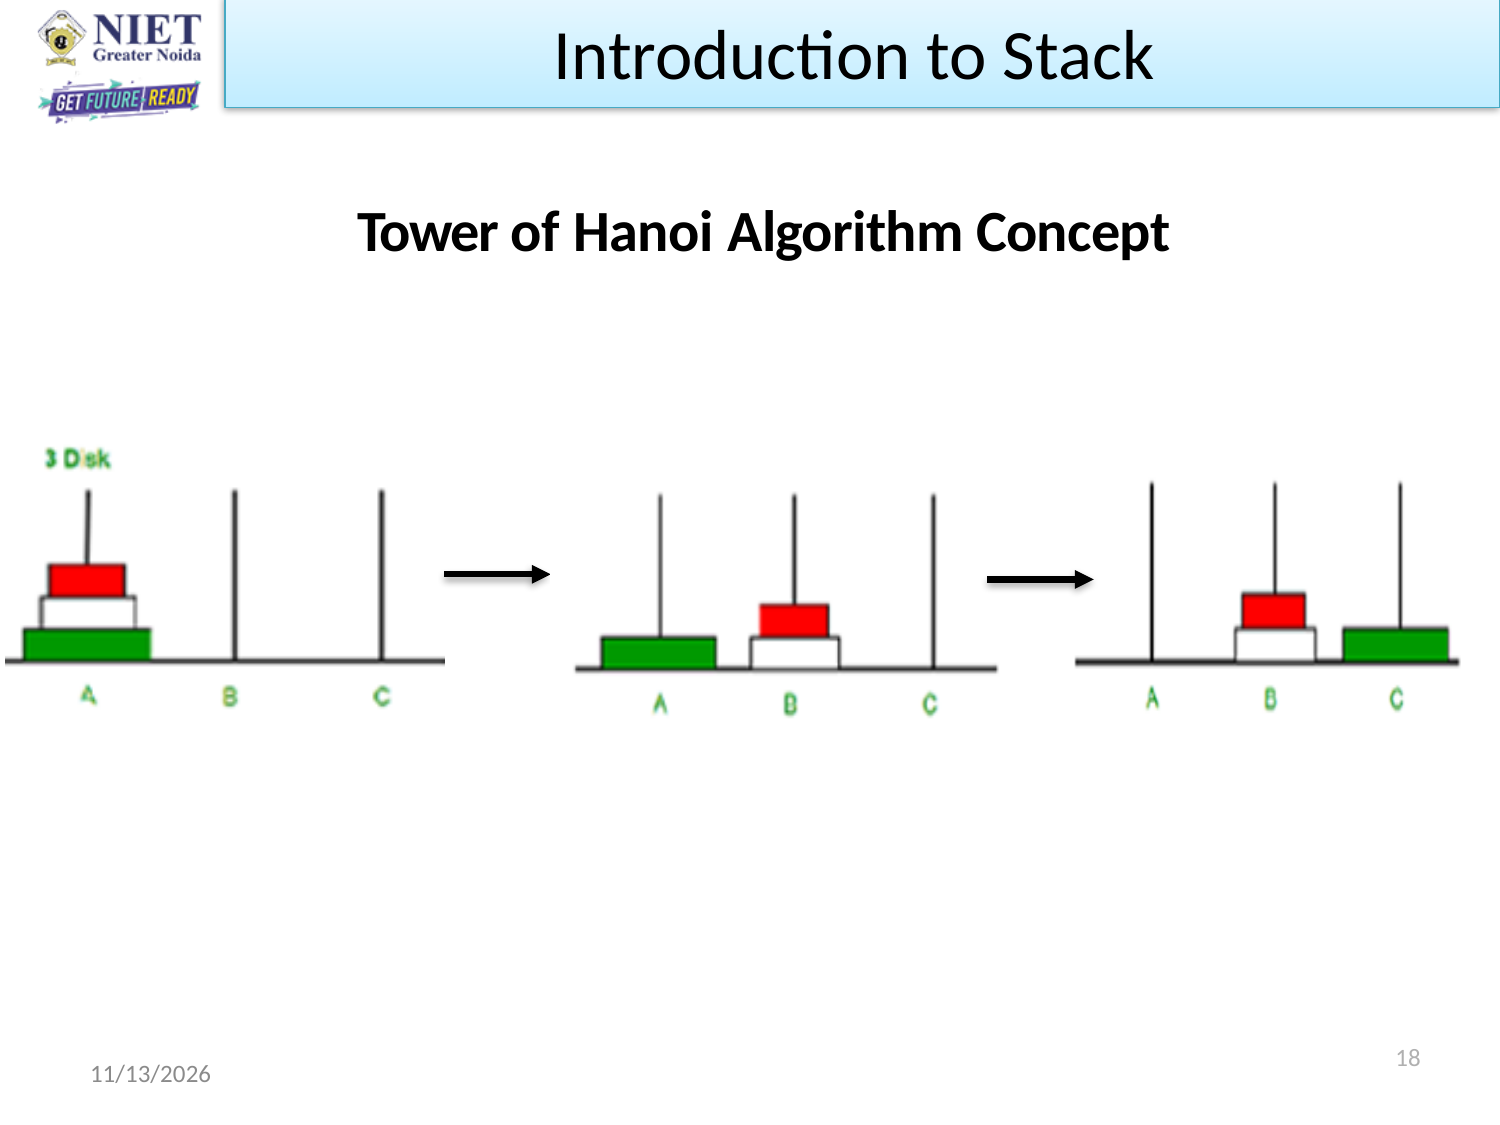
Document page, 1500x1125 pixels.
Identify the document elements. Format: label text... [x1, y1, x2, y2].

picture [1074, 398, 1500, 761]
picture [0, 0, 238, 135]
text_box Introduction to Stack [238, 0, 1500, 108]
picture [550, 438, 1013, 778]
picture [5, 441, 445, 758]
title Tower of Hanoi Algorithm Concept [262, 132, 1264, 323]
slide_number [75, 1042, 425, 1103]
slide_number 18 [1391, 769, 1425, 1125]
